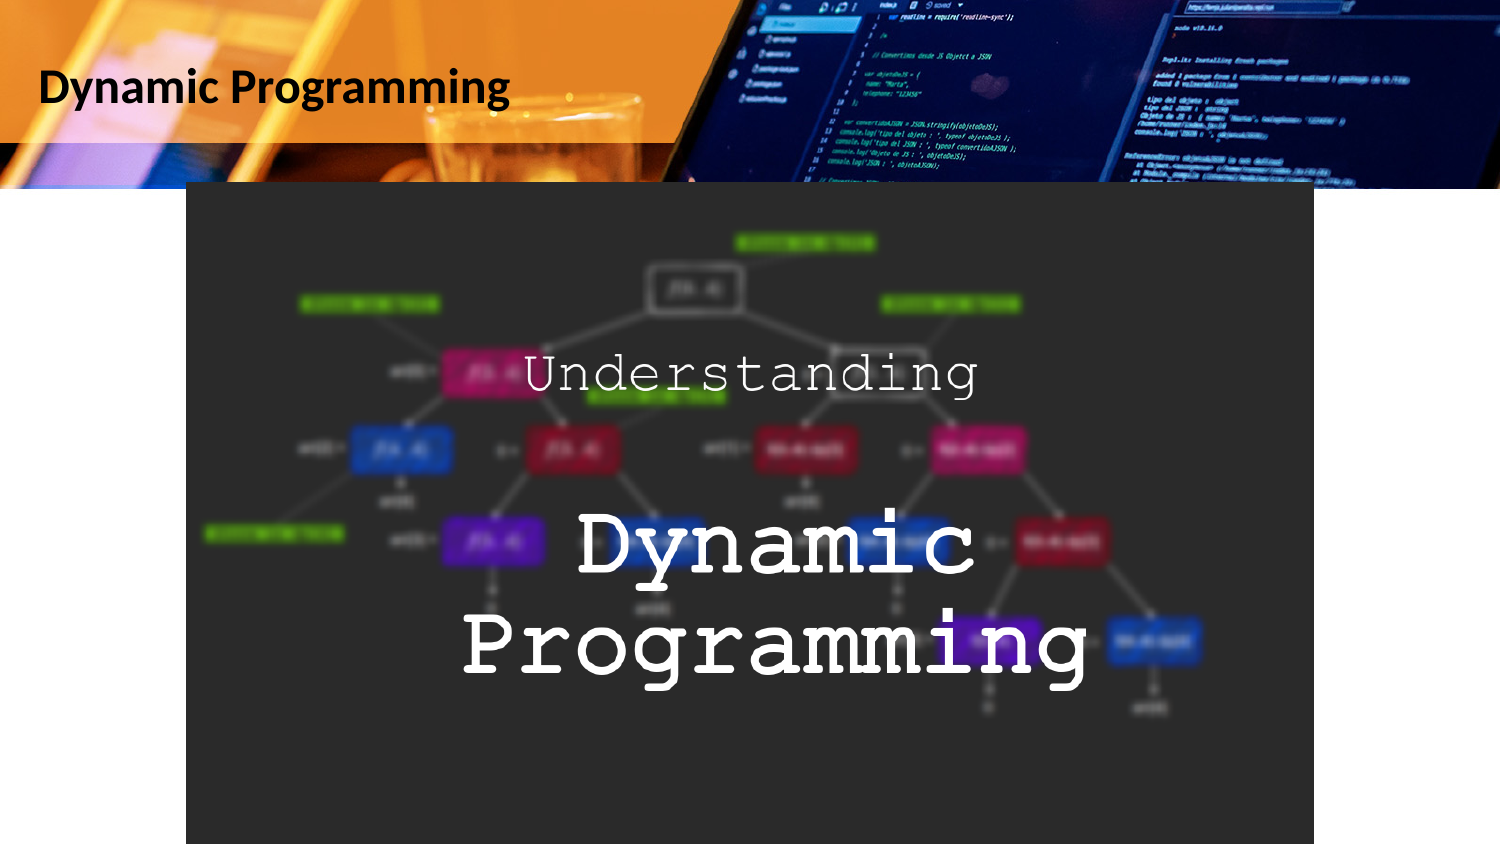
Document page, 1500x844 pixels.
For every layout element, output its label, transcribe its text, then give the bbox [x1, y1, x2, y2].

text_box Dynamic Programming [23, 46, 1349, 172]
picture [0, 0, 1500, 844]
